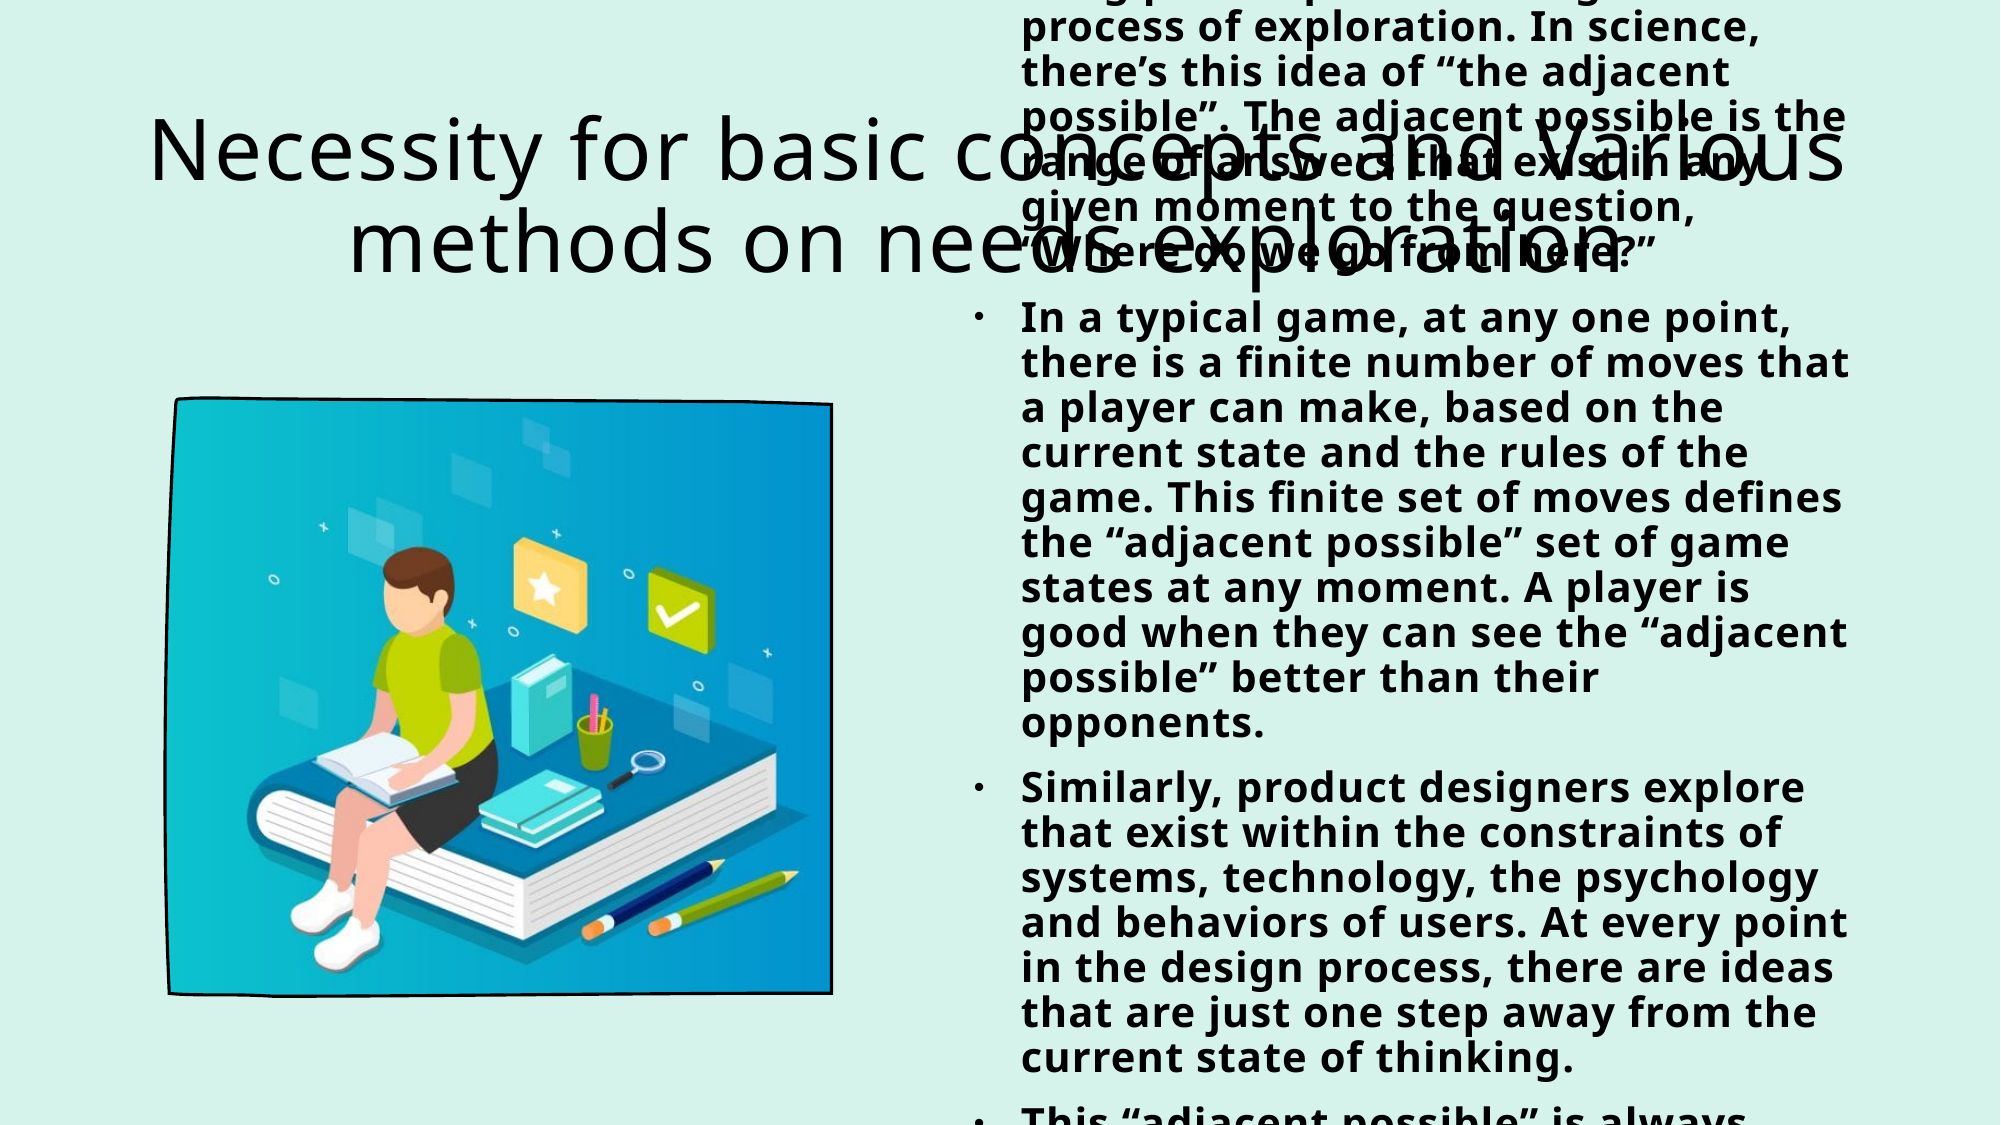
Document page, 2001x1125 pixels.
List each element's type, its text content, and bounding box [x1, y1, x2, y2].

picture [164, 396, 832, 996]
title Necessity for basic concepts and Various methods on needs exploration [131, 87, 1869, 311]
list A big part of product design is the process of exploration. In science, there’s this idea of “the adjacent possible”. The adjacent possible is the range of answers that exist in any given moment to the question, “Where do we go from here?” In a typical game, at any one point, there is a finite number of moves that a player can make, based on the current state and the rules of the game. This finite set of moves defines the “adjacent possible” set of game states at any moment. A player is good when they can see the “adjacent possible” better than their opponents. Similarly, product designers explore that exist within the constraints of systems, technology, the psychology and behaviors of users. At every point in the design process, there are ideas that are just one step away from the current state of thinking. This “adjacent possible” is always changing as designers’ understanding of the problem continues to evolve, and the ideas that we pursue as we go. Technology design never happens in a straight line. It zigs, it zags, jumps sideways, backwards, and often end up in dead-ends. [958, 417, 1873, 1072]
text_box [0, 0, 2000, 1125]
